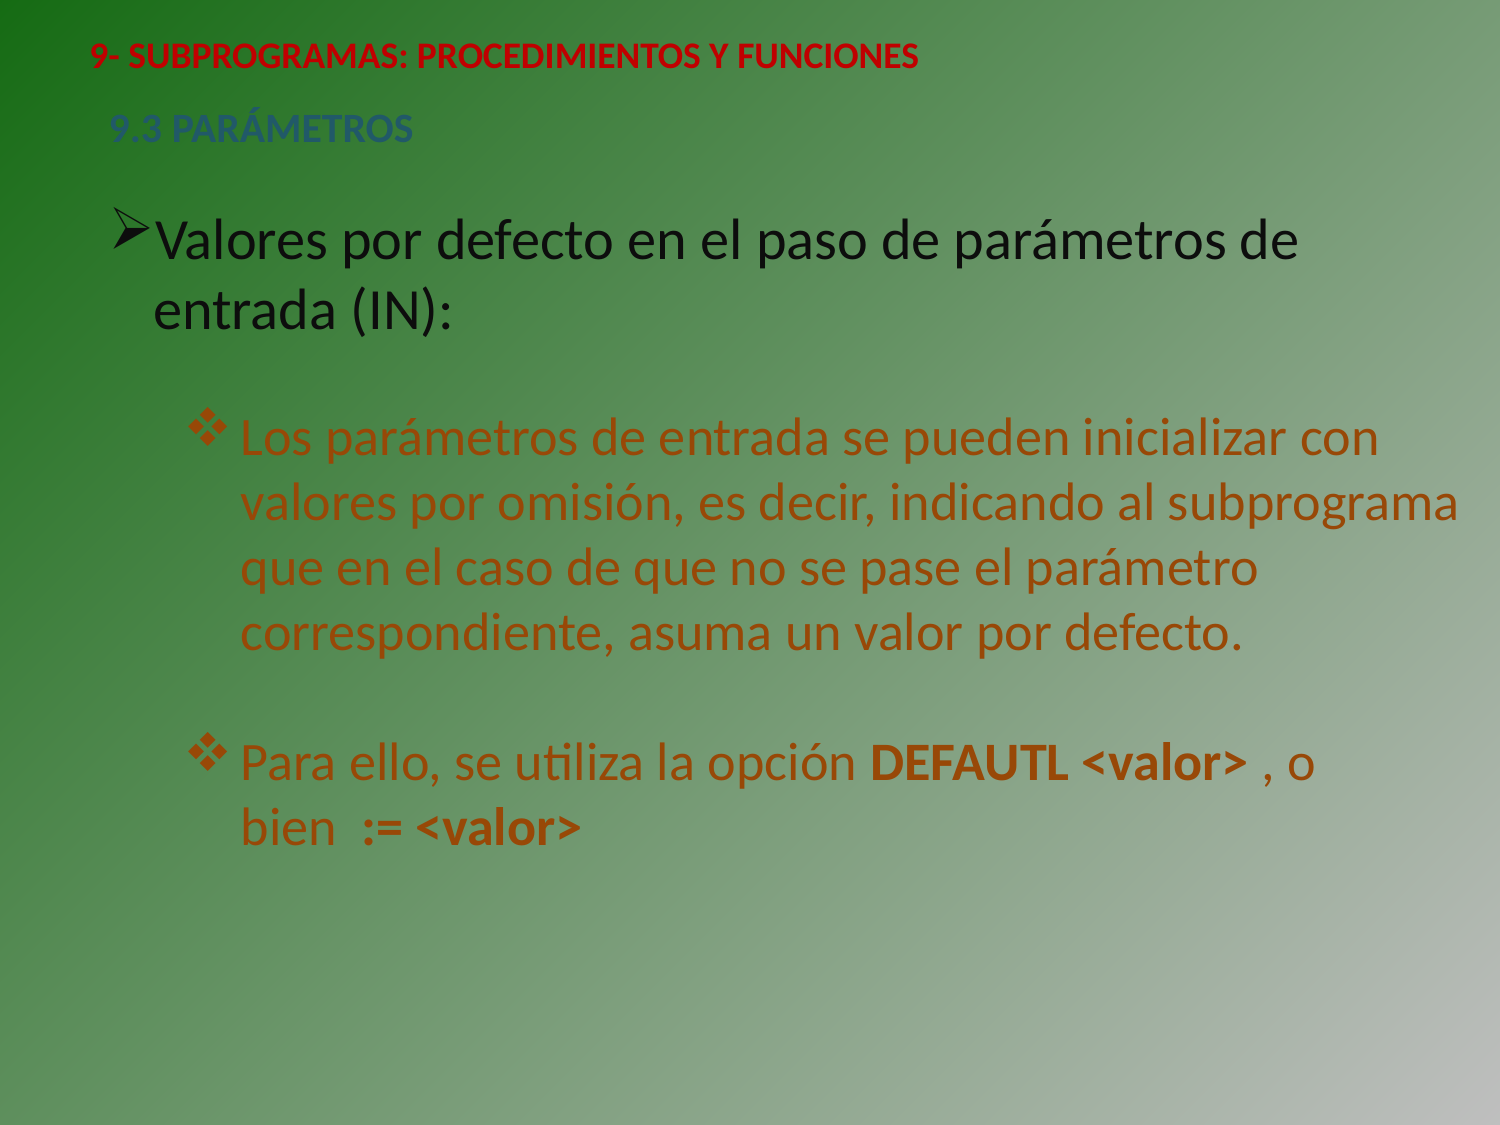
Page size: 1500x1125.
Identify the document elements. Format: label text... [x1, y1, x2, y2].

text_box 9.3 PARÁMETROS Valores por defecto en el paso de parámetros de entrada (IN): Los parámetros de entrada se pueden inicializar con valores por omisión, es decir, indicando al subprograma que en el caso de que no se pase el parámetro correspondiente, asuma un valor por defecto. Para ello, se utiliza la opción DEFAUTL <valor> , o bien := <valor> [93, 93, 1500, 864]
text_box 9- SUBPROGRAMAS: PROCEDIMIENTOS Y FUNCIONES [74, 23, 935, 84]
